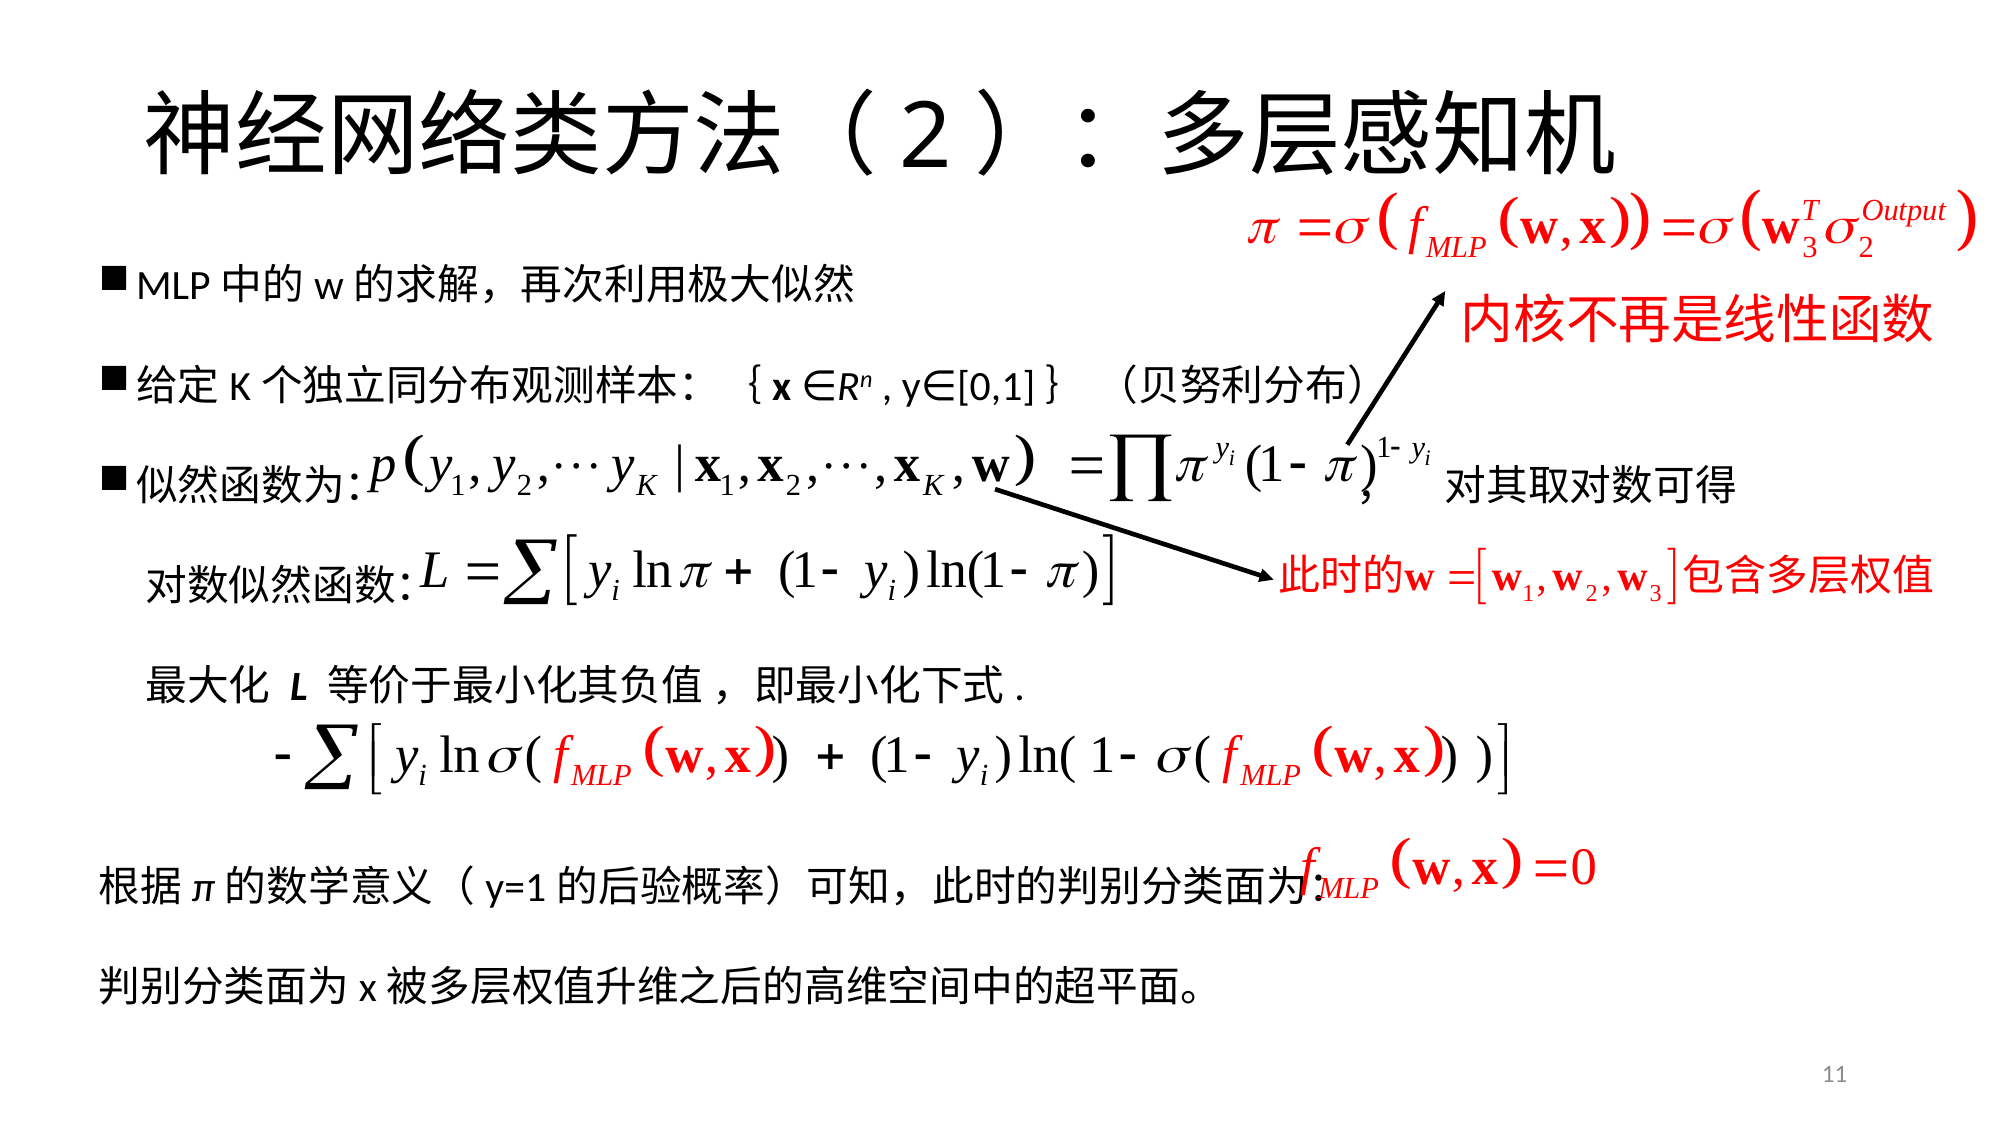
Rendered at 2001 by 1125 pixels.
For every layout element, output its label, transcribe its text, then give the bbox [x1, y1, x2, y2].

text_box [995, 489, 1274, 580]
slide_number 11 [1412, 1042, 1863, 1103]
list MLP中的w的求解，再次利用极大似然 给定K个独立同分布观测样本：｛x ∈Rn , y∈[0,1]｝ （贝努利分布） 似然函数为： ， 对其取对数可得 对数似然函数： 最大化 L 等价于最小化其负值 ，即最小化下式. 根据π的数学意义（y=1的后验概率）可知，此时的判别分类面为： 判别分类面为x被多层权值升维之后的高维空间中的超平面。 [83, 200, 1899, 1106]
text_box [1241, 180, 1983, 357]
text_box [355, 424, 1452, 513]
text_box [411, 529, 1126, 618]
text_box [1282, 827, 1608, 916]
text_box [1347, 291, 1446, 445]
title 神经网络类方法（2）：多层感知机 [128, 28, 1854, 200]
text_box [266, 710, 1542, 808]
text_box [1273, 544, 1941, 615]
